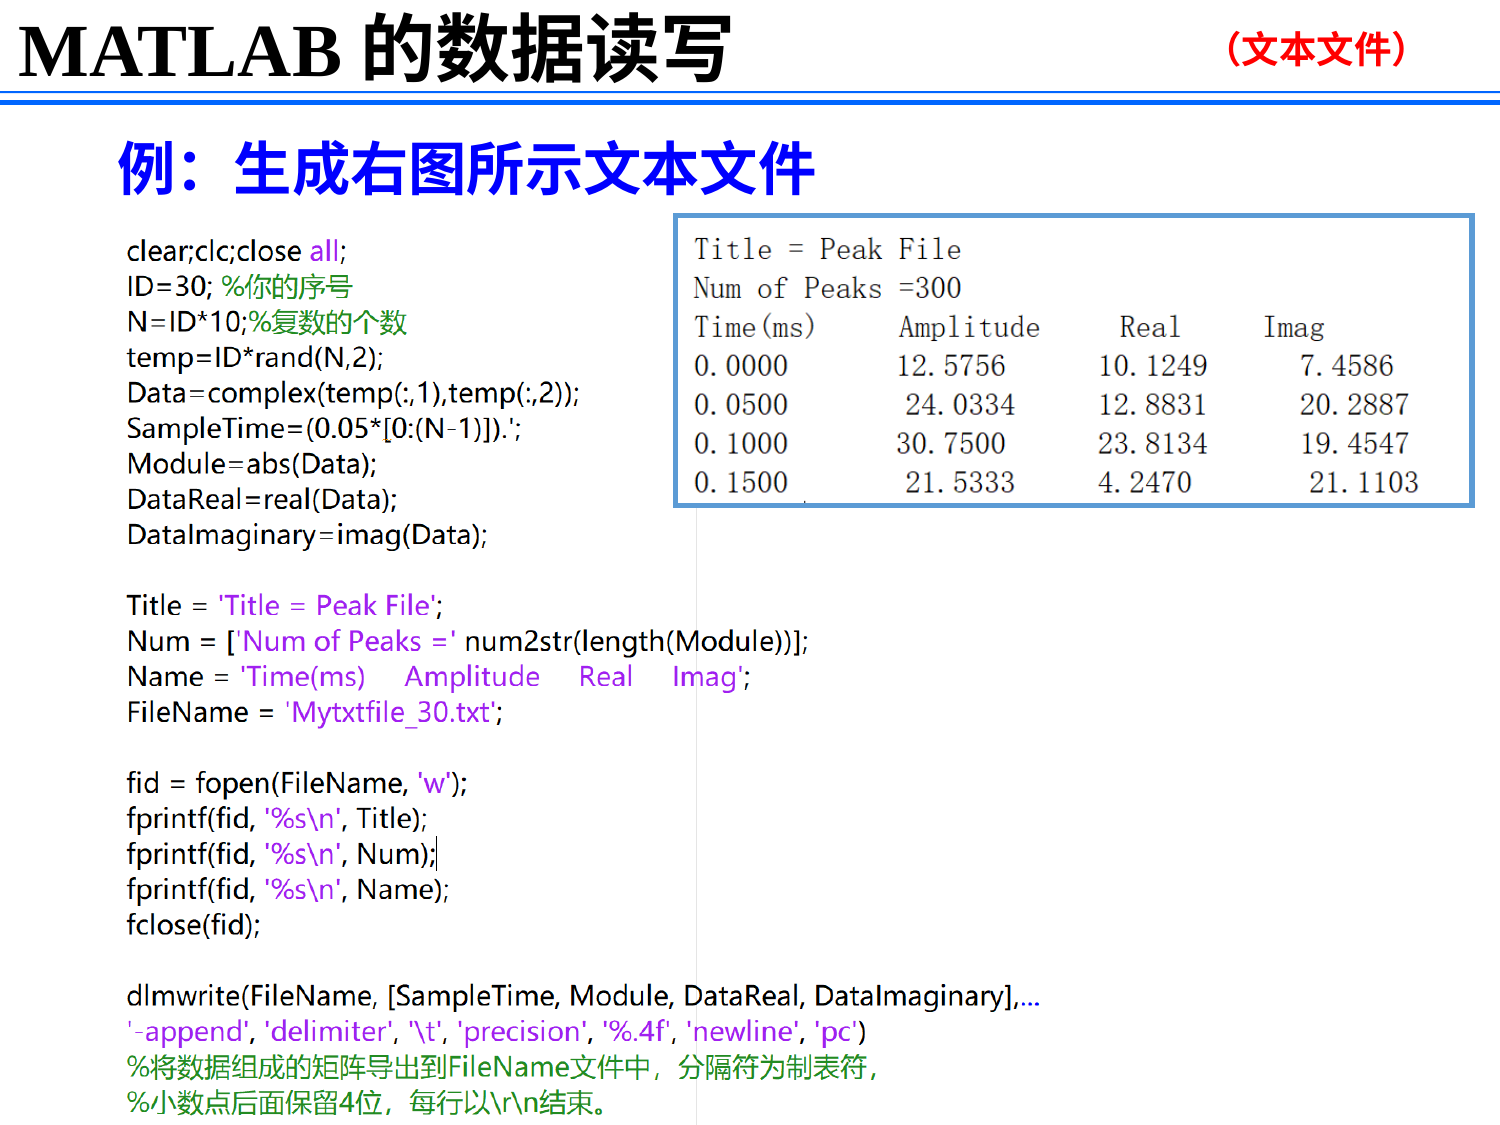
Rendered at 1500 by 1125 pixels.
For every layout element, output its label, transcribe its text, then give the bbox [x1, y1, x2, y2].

picture [119, 218, 1470, 1125]
text_box MATLAB的数据读写 [0, 1, 1500, 91]
text_box （文本文件） [1189, 18, 1445, 79]
text_box 例：生成右图所示文本文件 [102, 124, 832, 210]
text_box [0, 91, 1500, 103]
